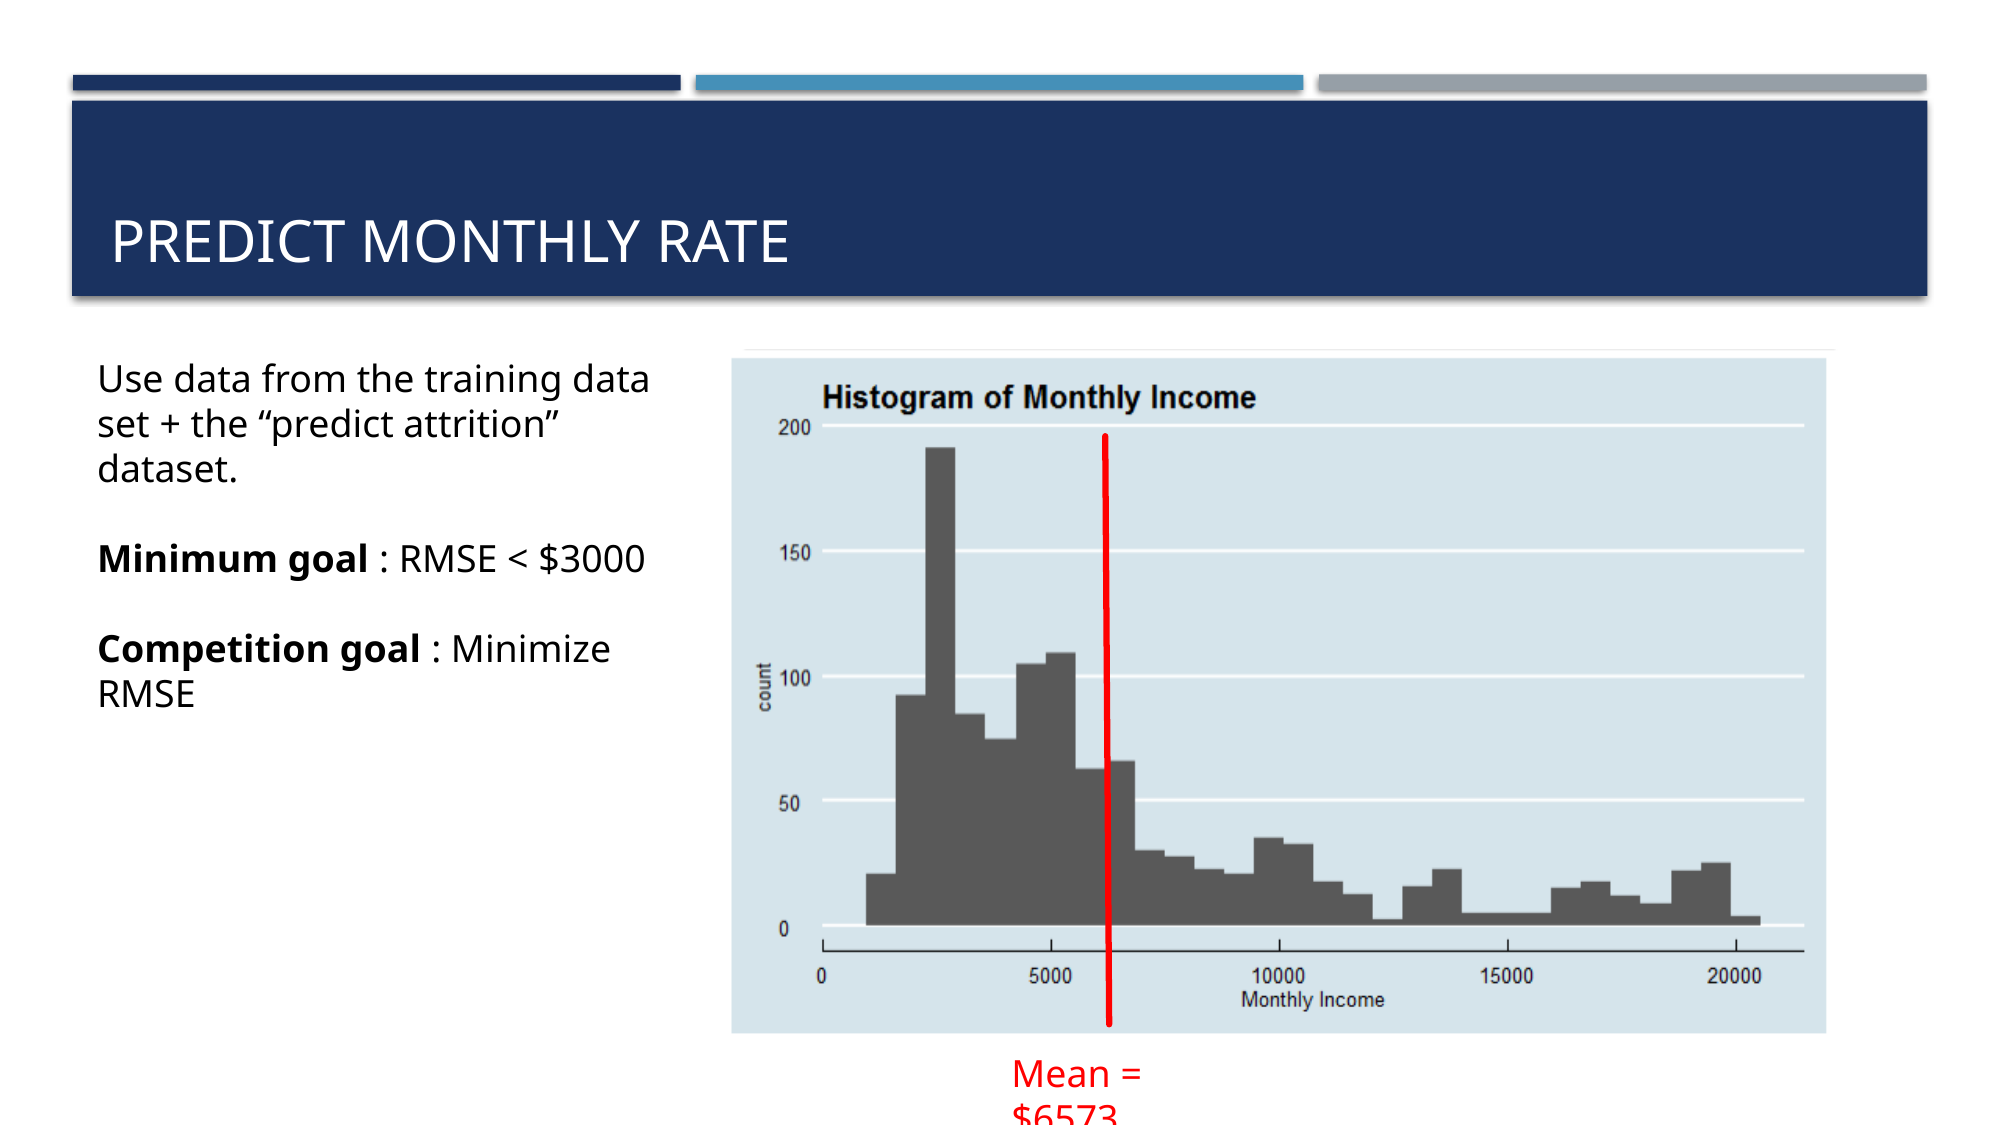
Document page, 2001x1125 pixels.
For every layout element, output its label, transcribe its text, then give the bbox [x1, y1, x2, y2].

title Predict Monthly Rate [95, 115, 1905, 282]
text_box Mean = $6573 [996, 1052, 1250, 1125]
text_box Use data from the training data set + the “predict attrition” dataset. Minimum goal : RMSE < $3000 Competition goal : Minimize RMSE [82, 347, 677, 723]
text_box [1104, 435, 1110, 1025]
picture [724, 348, 1840, 1044]
